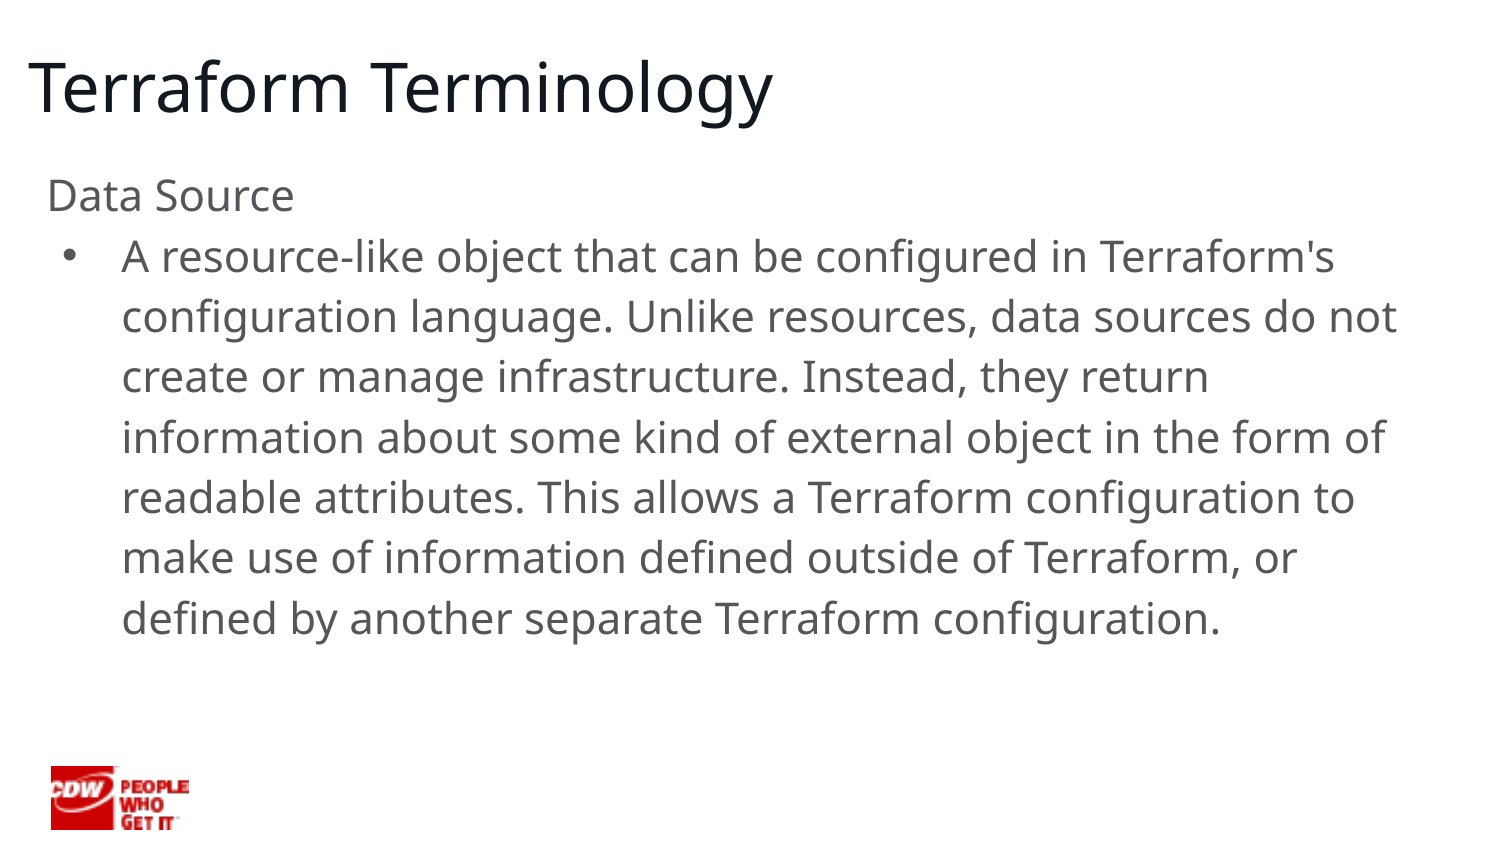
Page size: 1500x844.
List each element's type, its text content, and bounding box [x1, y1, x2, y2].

list Data Source A resource-like object that can be configured in Terraform's configuration language. Unlike resources, data sources do not create or manage infrastructure. Instead, they return information about some kind of external object in the form of readable attributes. This allows a Terraform configuration to make use of information defined outside of Terraform, or defined by another separate Terraform configuration. [35, 154, 1449, 763]
picture [51, 766, 189, 830]
title Terraform Terminology [16, 22, 1481, 135]
